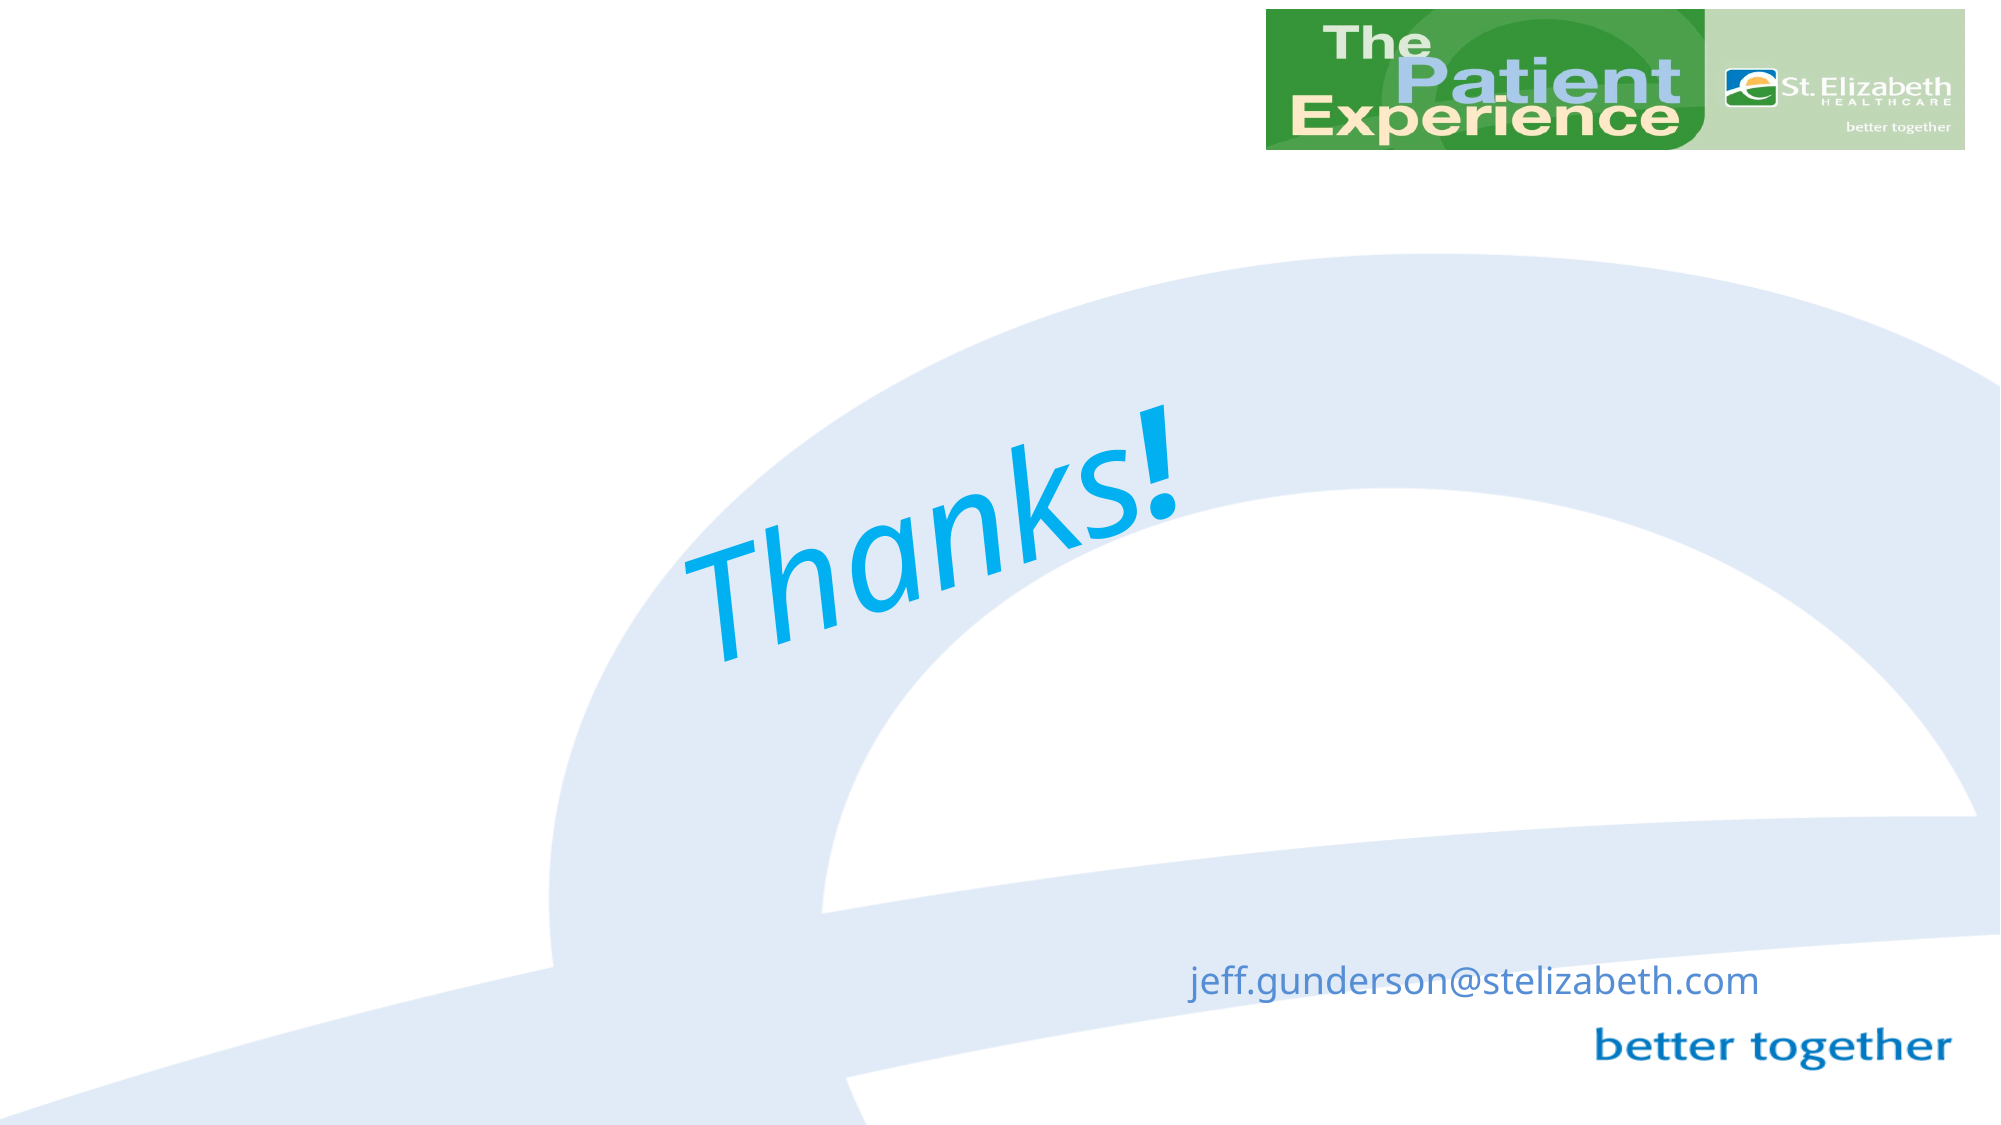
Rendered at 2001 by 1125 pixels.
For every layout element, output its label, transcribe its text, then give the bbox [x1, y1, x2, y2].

picture [0, 0, 2000, 1125]
text_box jeff.gunderson@stelizabeth.com [1174, 949, 1925, 1010]
list Thanks! [525, 75, 1271, 798]
